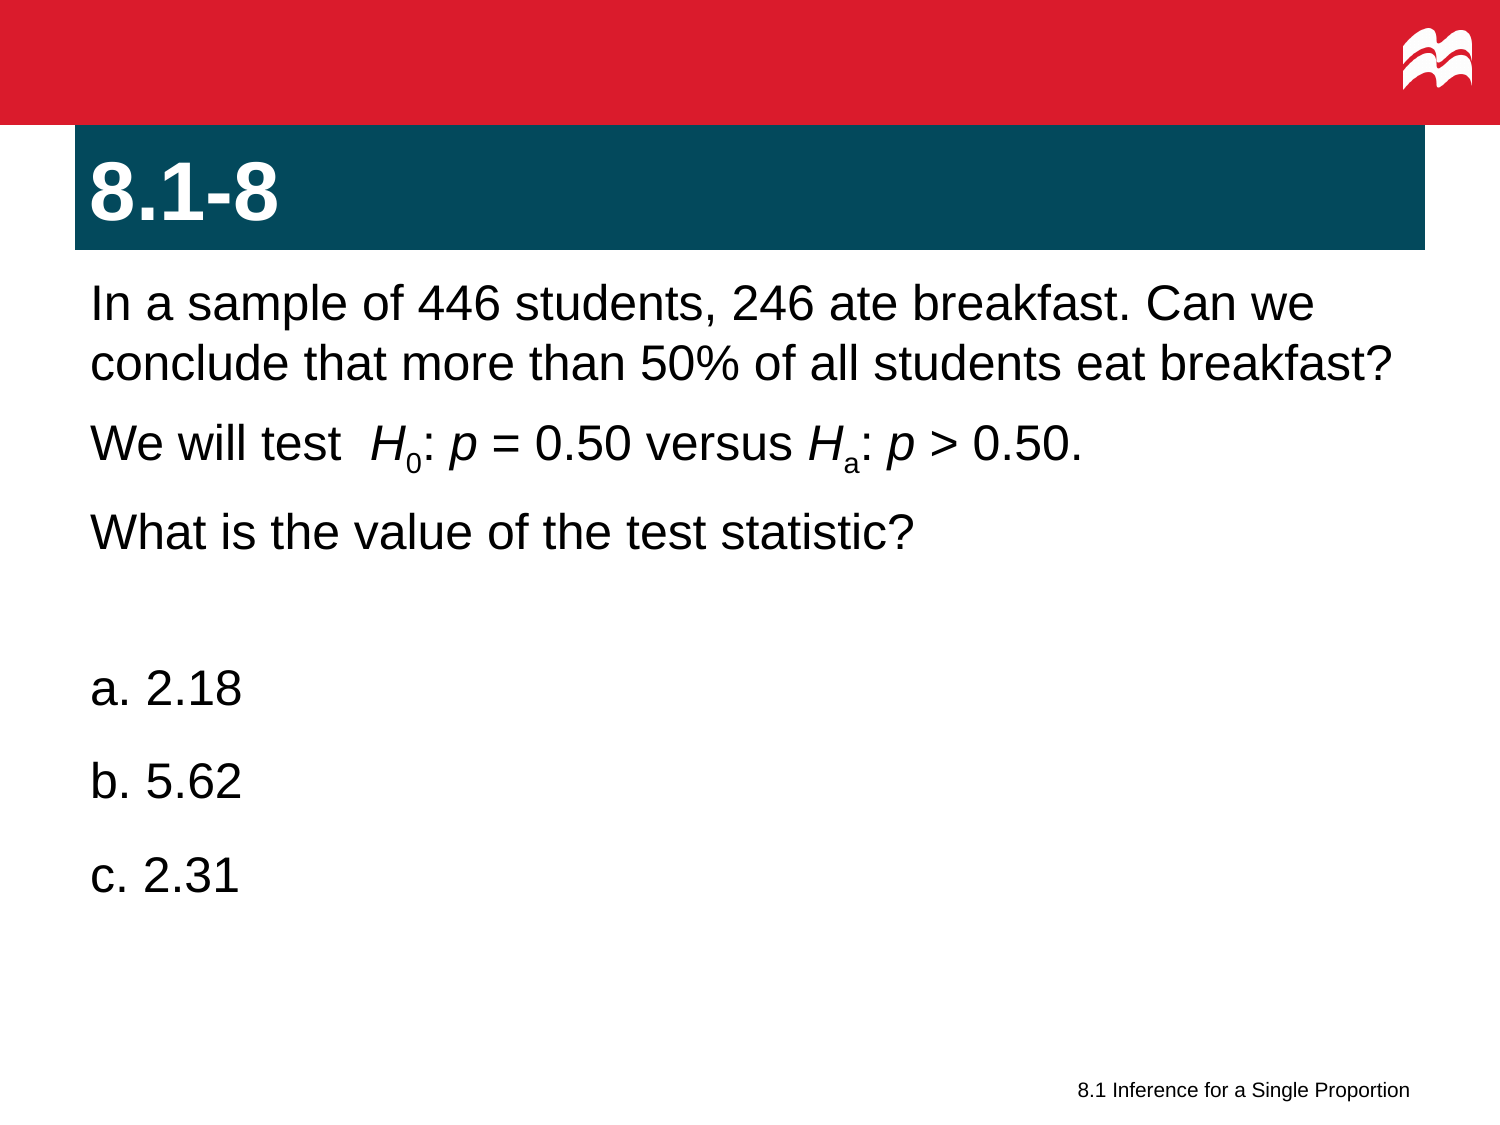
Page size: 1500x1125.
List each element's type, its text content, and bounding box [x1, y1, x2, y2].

title 8.1-8 [75, 125, 1425, 250]
footer 8.1 Inference for a Single Proportion [1039, 1074, 1425, 1110]
picture [1403, 28, 1472, 90]
list In a sample of 446 students, 246 ate breakfast. Can we conclude that more than 50% of all students eat breakfast? We will test H0: p = 0.50 versus Ha: p > 0.50. What is the value of the test statistic? a. 2.18 b. 5.62 c. 2.31 [75, 262, 1425, 1100]
